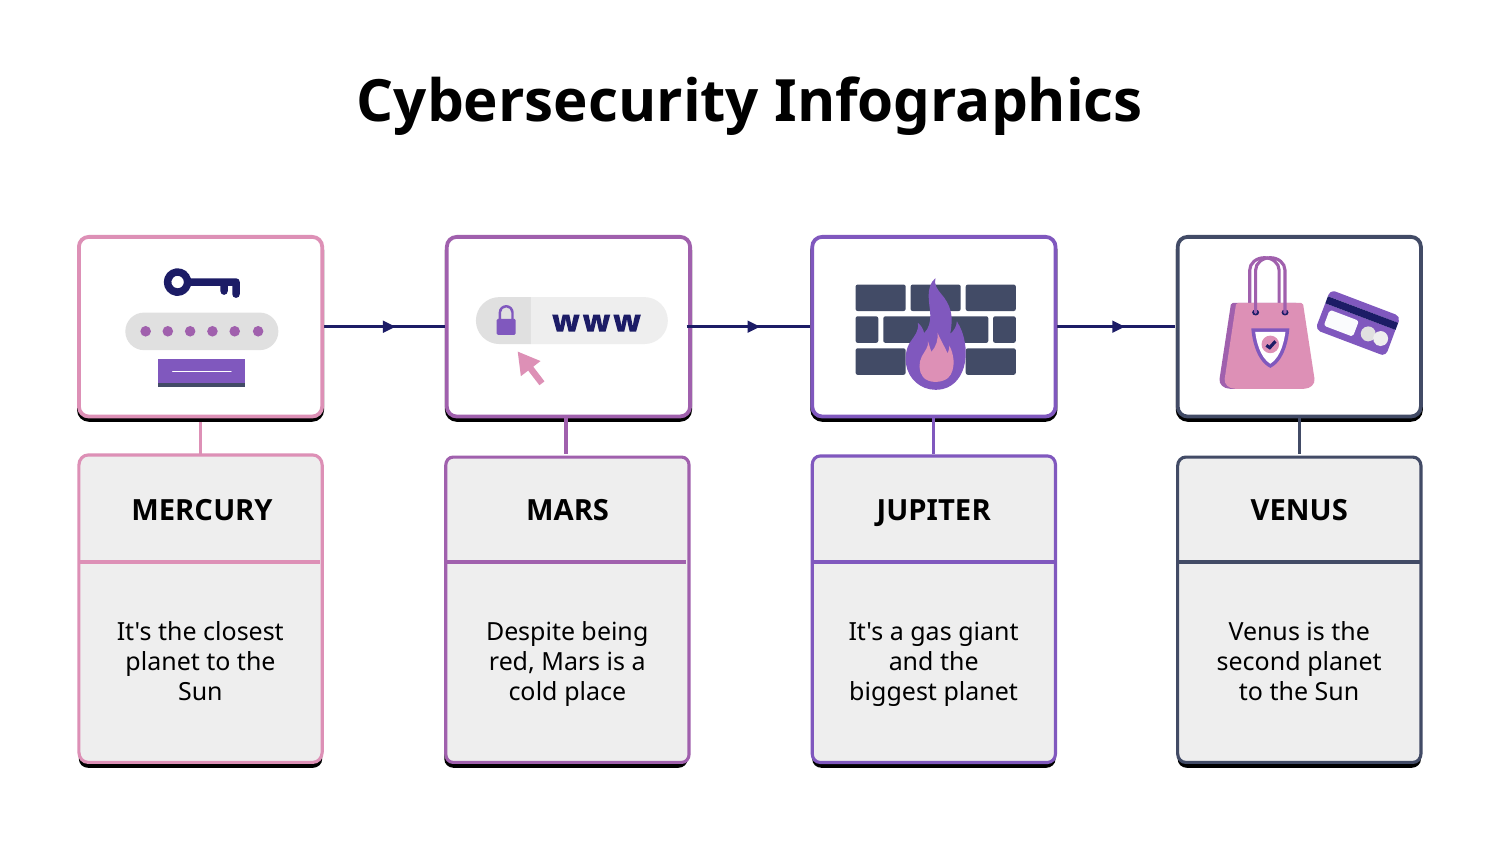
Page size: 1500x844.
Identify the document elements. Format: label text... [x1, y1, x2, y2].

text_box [78, 713, 323, 768]
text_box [811, 236, 1056, 769]
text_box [78, 236, 323, 706]
title Cybersecurity Infographics [75, 48, 1425, 142]
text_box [1177, 236, 1422, 769]
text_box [444, 236, 691, 769]
